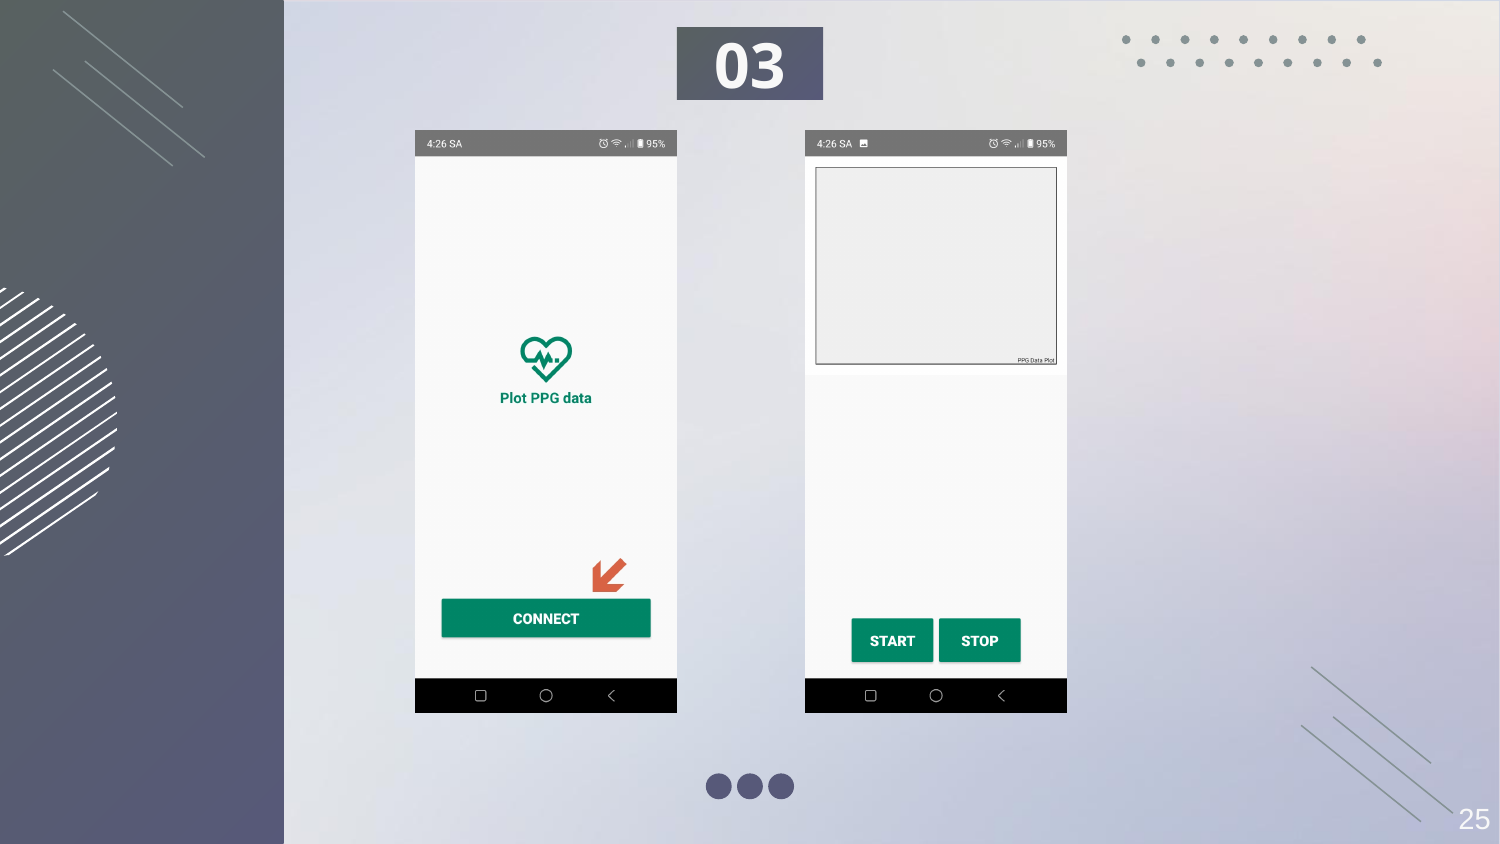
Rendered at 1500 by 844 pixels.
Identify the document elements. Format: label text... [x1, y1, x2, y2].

text_box 03 [676, 27, 824, 100]
picture [284, 2, 1499, 844]
text_box 25 [1443, 793, 1500, 843]
